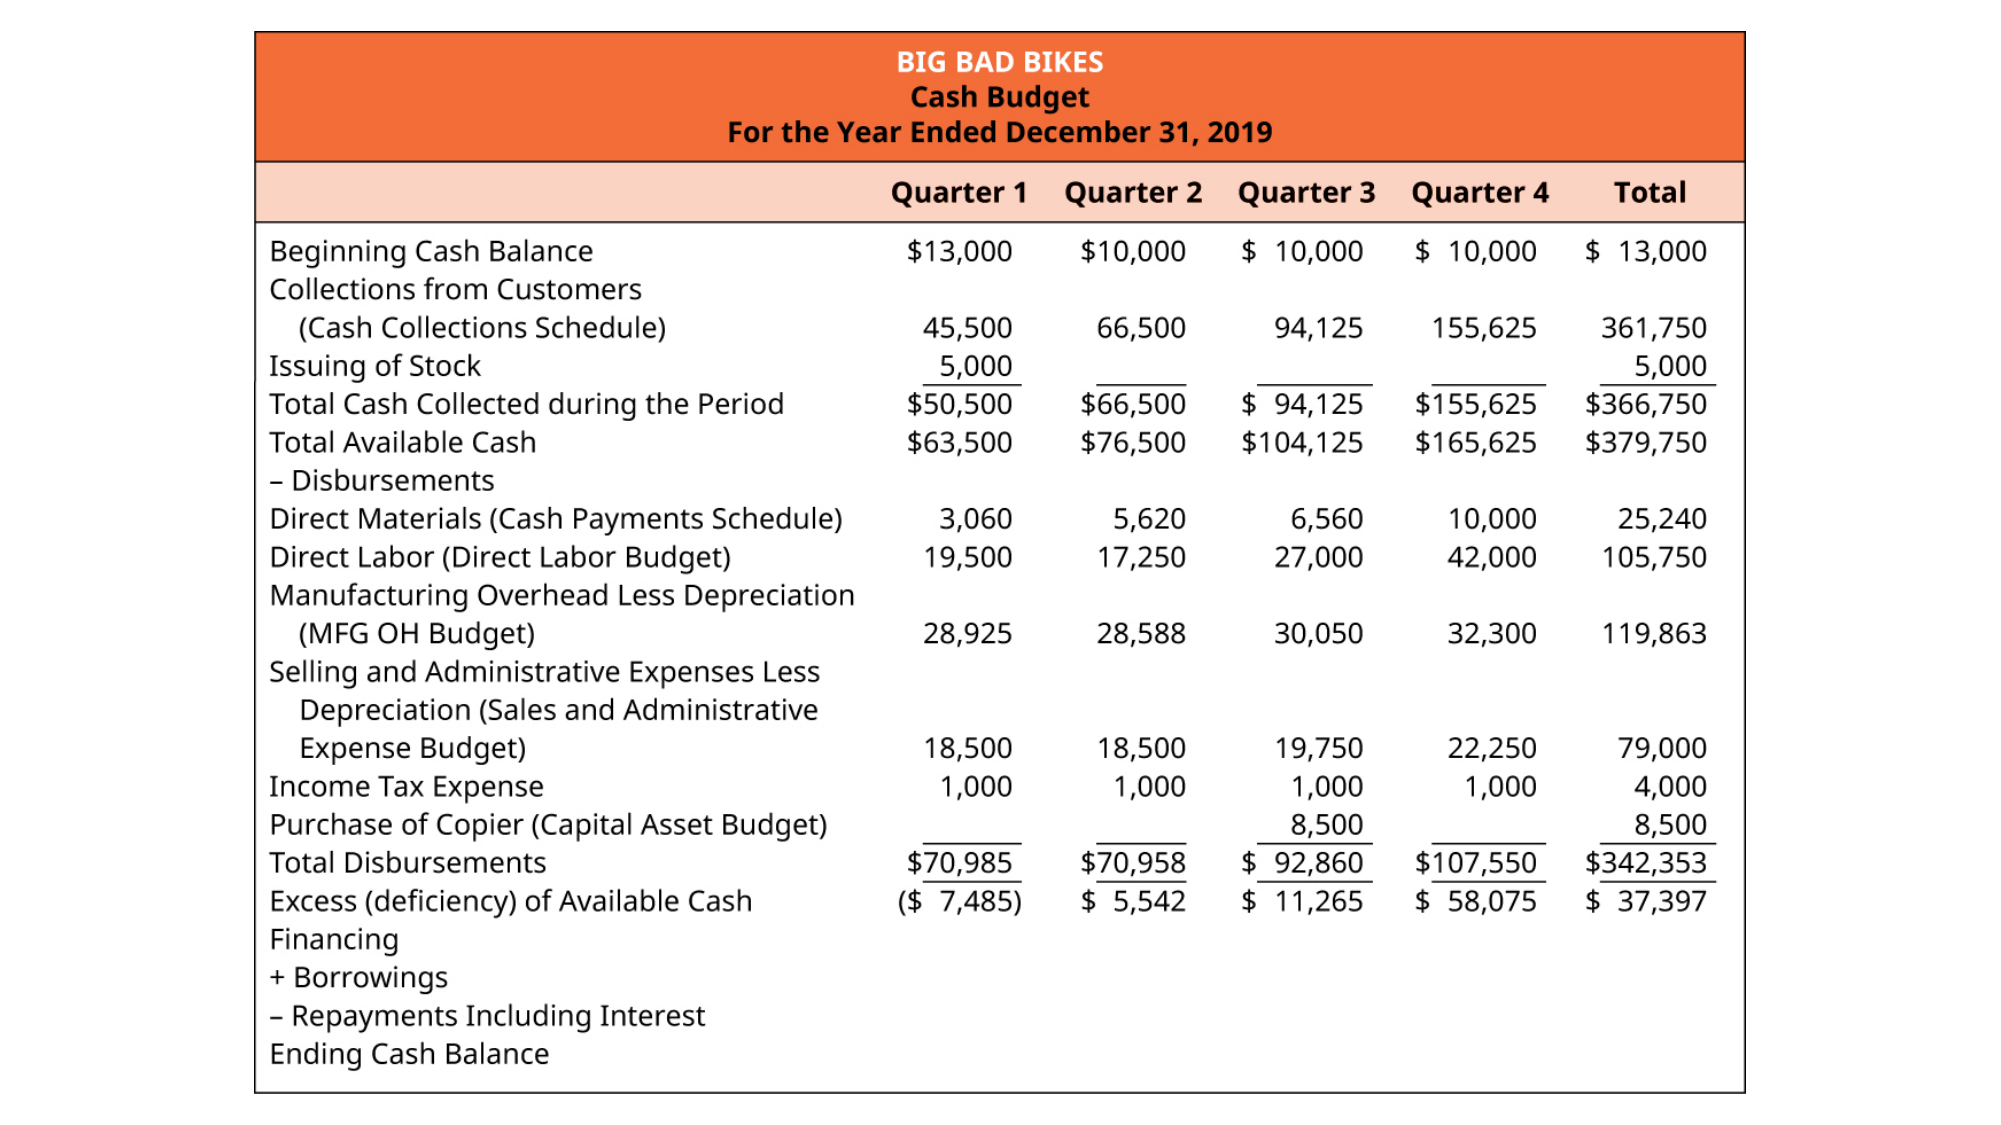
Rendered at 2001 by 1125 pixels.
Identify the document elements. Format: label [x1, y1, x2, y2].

picture [254, 30, 1746, 1094]
